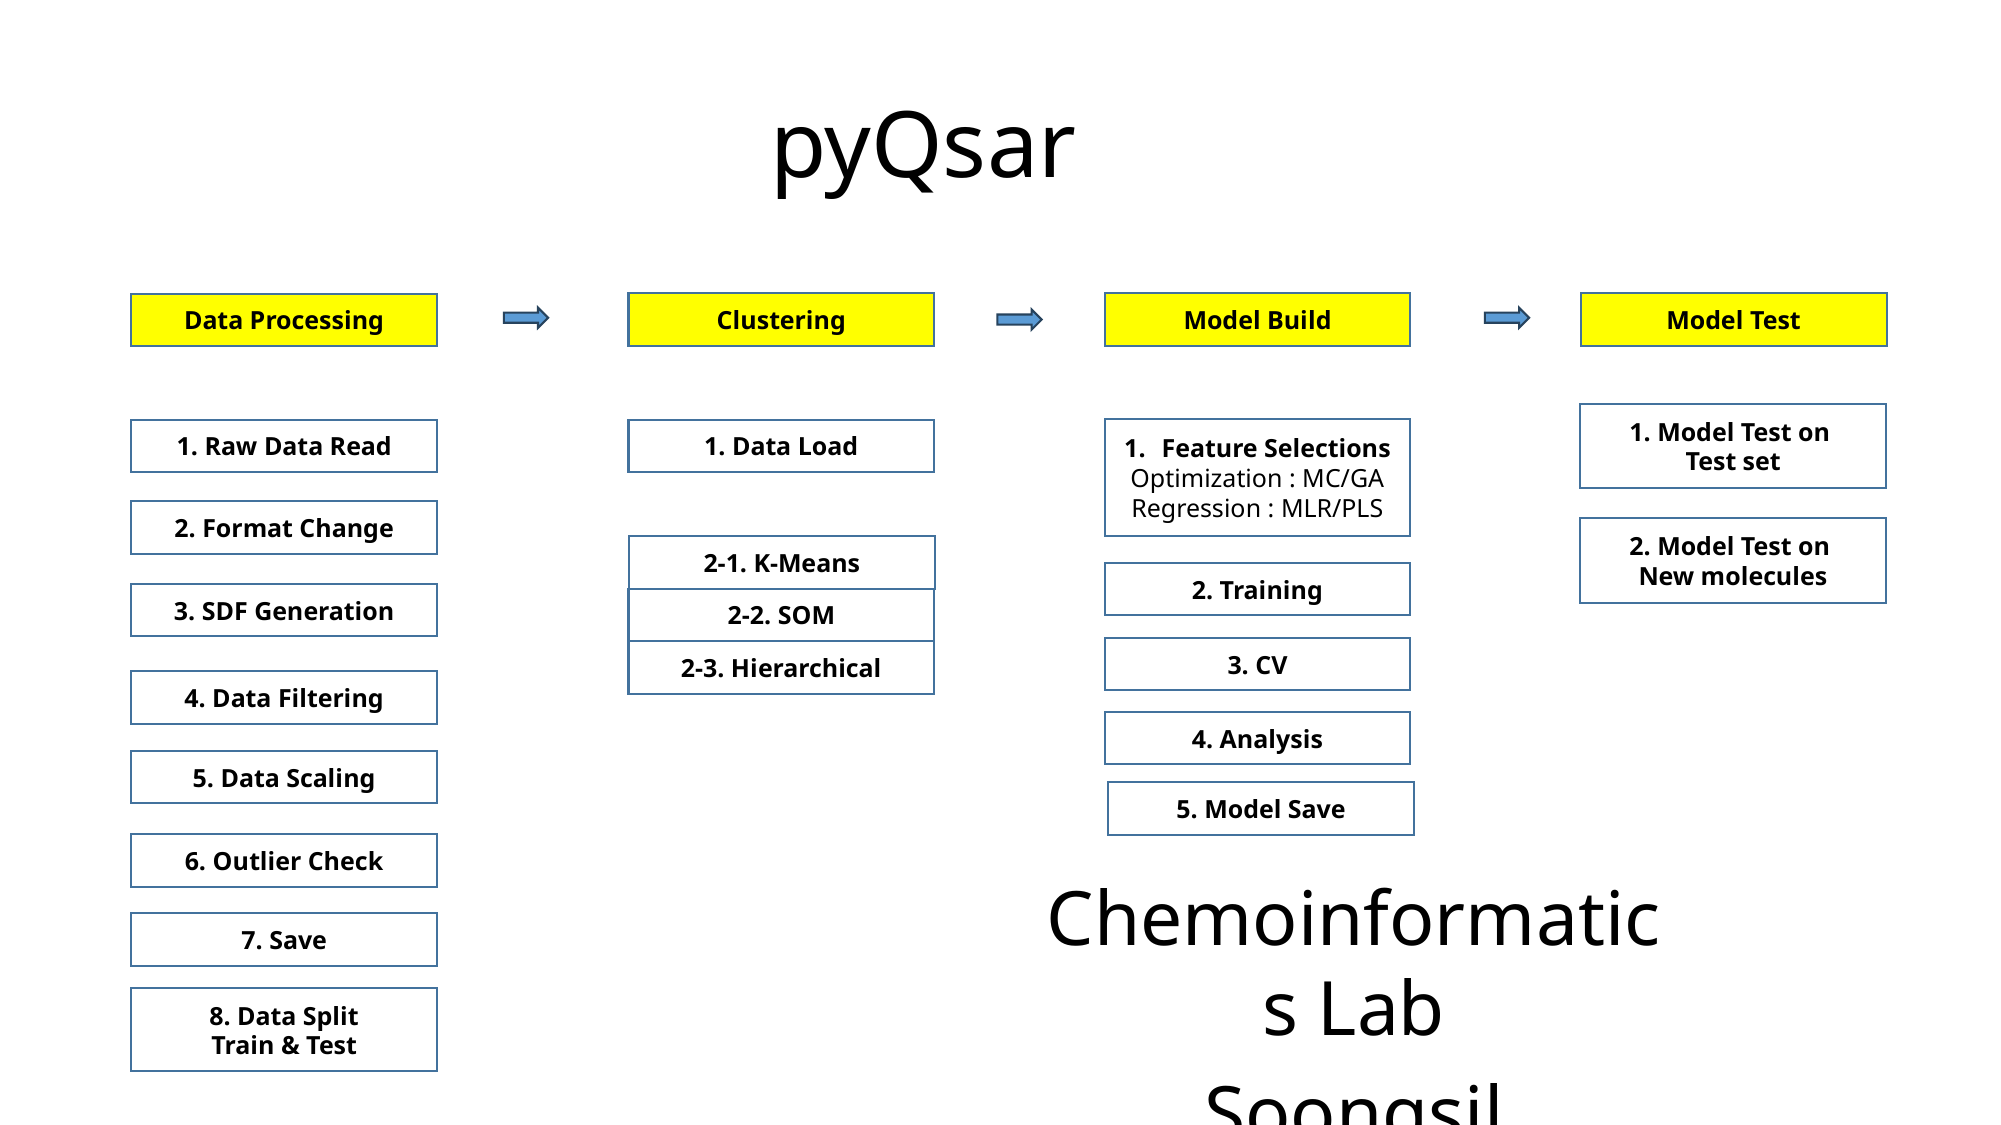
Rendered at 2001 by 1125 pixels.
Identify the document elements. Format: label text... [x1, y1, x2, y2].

text_box 2. Training [1104, 562, 1411, 616]
text_box Feature Selections Optimization : MC/GA Regression : MLR/PLS [1104, 418, 1411, 537]
text_box 2-2. SOM [627, 588, 935, 640]
text_box 1. Data Load [627, 419, 935, 473]
text_box Data Processing [130, 293, 438, 347]
text_box 1. Model Test on Test set [1579, 403, 1887, 489]
text_box [502, 305, 550, 331]
text_box Model Test [1580, 292, 1888, 347]
text_box 2. Format Change [130, 500, 438, 555]
text_box 2. Model Test on New molecules [1579, 517, 1887, 604]
text_box [1483, 305, 1531, 331]
text_box Chemoinformatics Lab Soongsil University [1029, 863, 1679, 1013]
text_box 3. CV [1104, 637, 1411, 691]
text_box 5. Model Save [1107, 781, 1415, 836]
text_box 4. Analysis [1104, 711, 1411, 765]
text_box 3. SDF Generation [130, 583, 438, 637]
text_box Clustering [627, 292, 935, 347]
text_box 1. Raw Data Read [130, 419, 438, 473]
text_box 6. Outlier Check [130, 833, 438, 888]
text_box [996, 307, 1044, 333]
text_box 7. Save [130, 912, 438, 967]
text_box Model Build [1104, 292, 1411, 347]
title pyQsar [755, 39, 1149, 258]
text_box 2-3. Hierarchical [627, 640, 935, 695]
text_box 4. Data Filtering [130, 670, 438, 725]
text_box 5. Data Scaling [130, 750, 438, 804]
text_box 8. Data Split Train & Test [130, 987, 438, 1072]
text_box 2-1. K-Means [628, 535, 936, 590]
